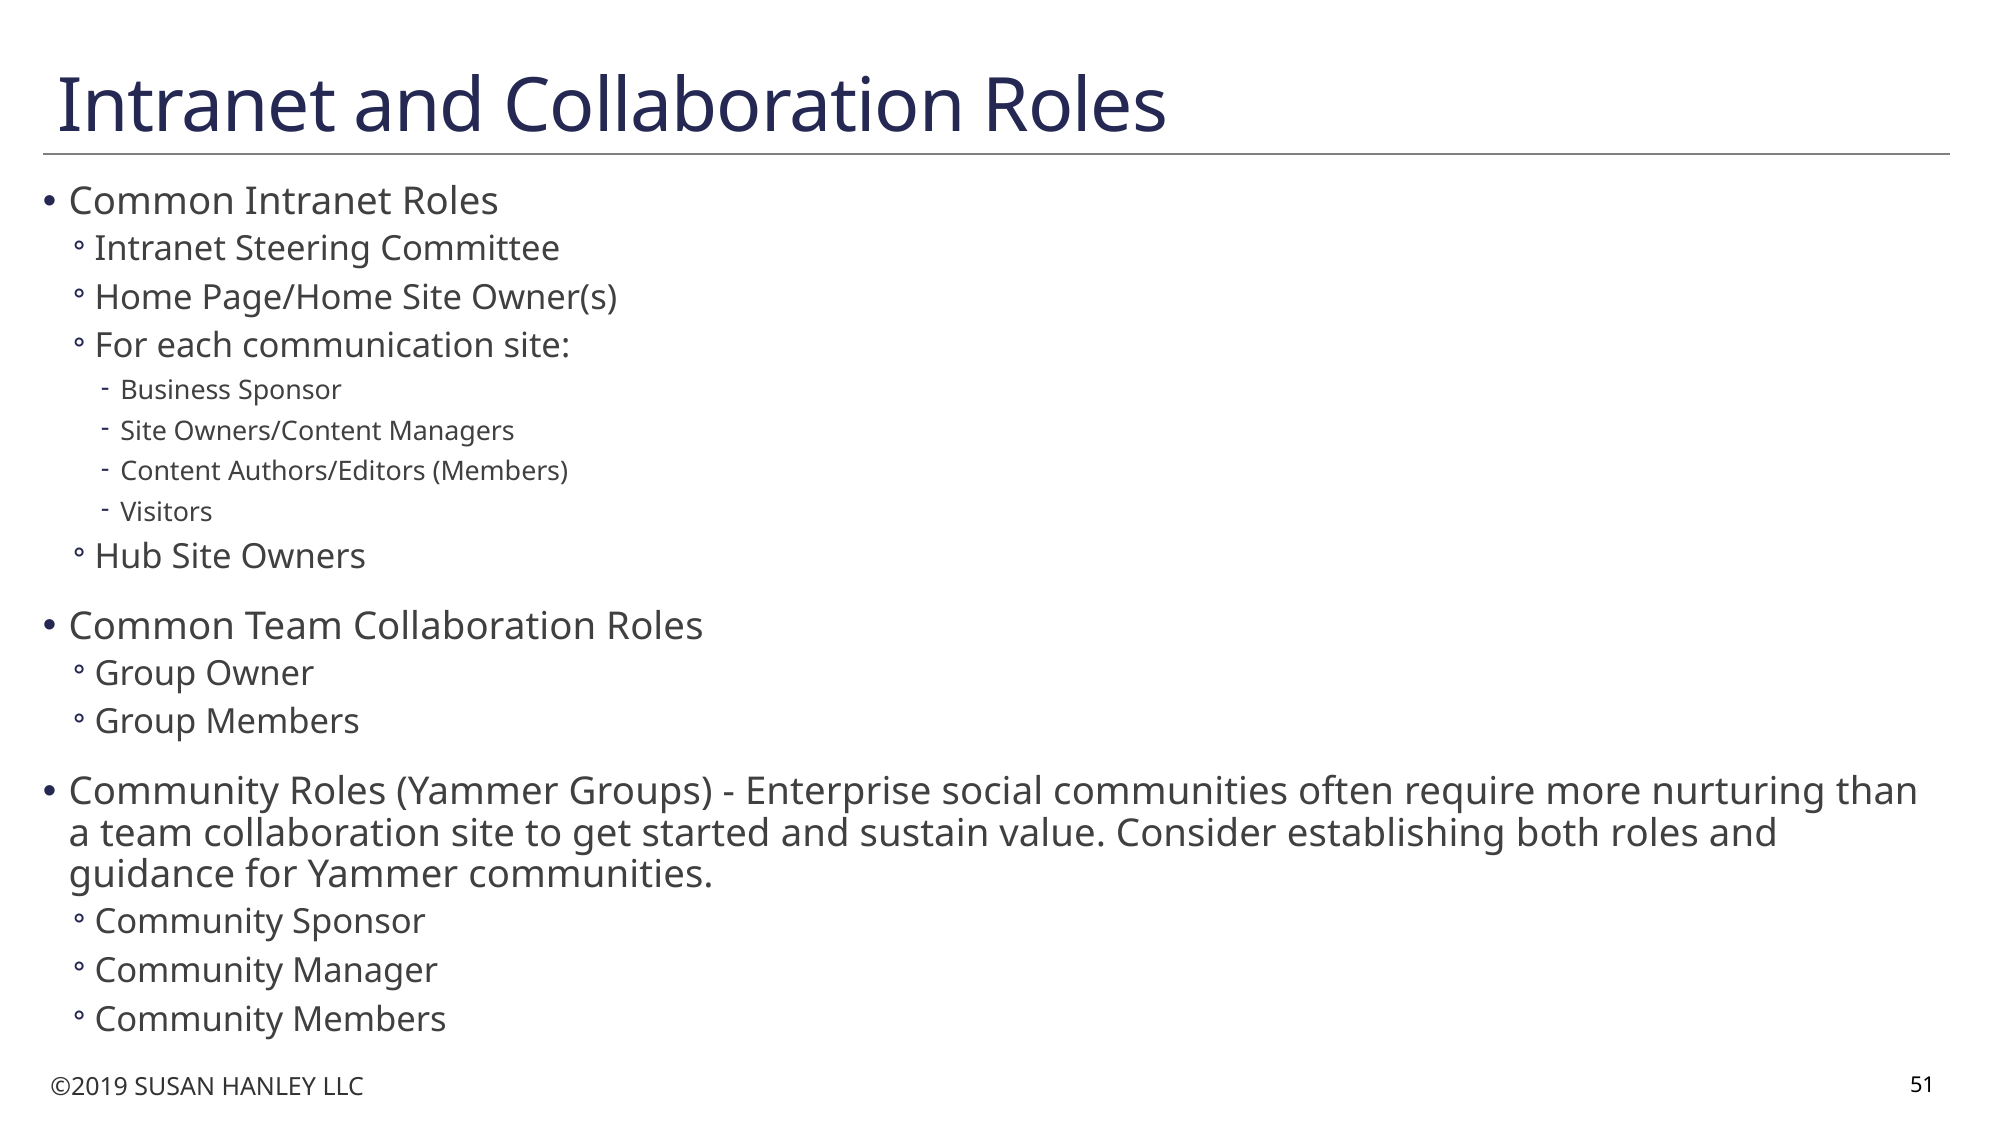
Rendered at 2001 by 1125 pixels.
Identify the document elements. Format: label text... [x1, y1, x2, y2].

title Intranet and Collaboration Roles [42, 28, 1950, 154]
slide_number 51 [1734, 1055, 1950, 1116]
list Common Intranet Roles Intranet Steering Committee Home Page/Home Site Owner(s) For each communication site: Business Sponsor Site Owners/Content Managers Content Authors/Editors (Members) Visitors Hub Site Owners Common Team Collaboration Roles Group Owner Group Members Community Roles (Yammer Groups) - Enterprise social communities often require more nurturing than a team collaboration site to get started and sustain value. Consider establishing both roles and guidance for Yammer communities. Community Sponsor Community Manager Community Members [42, 174, 1950, 1048]
